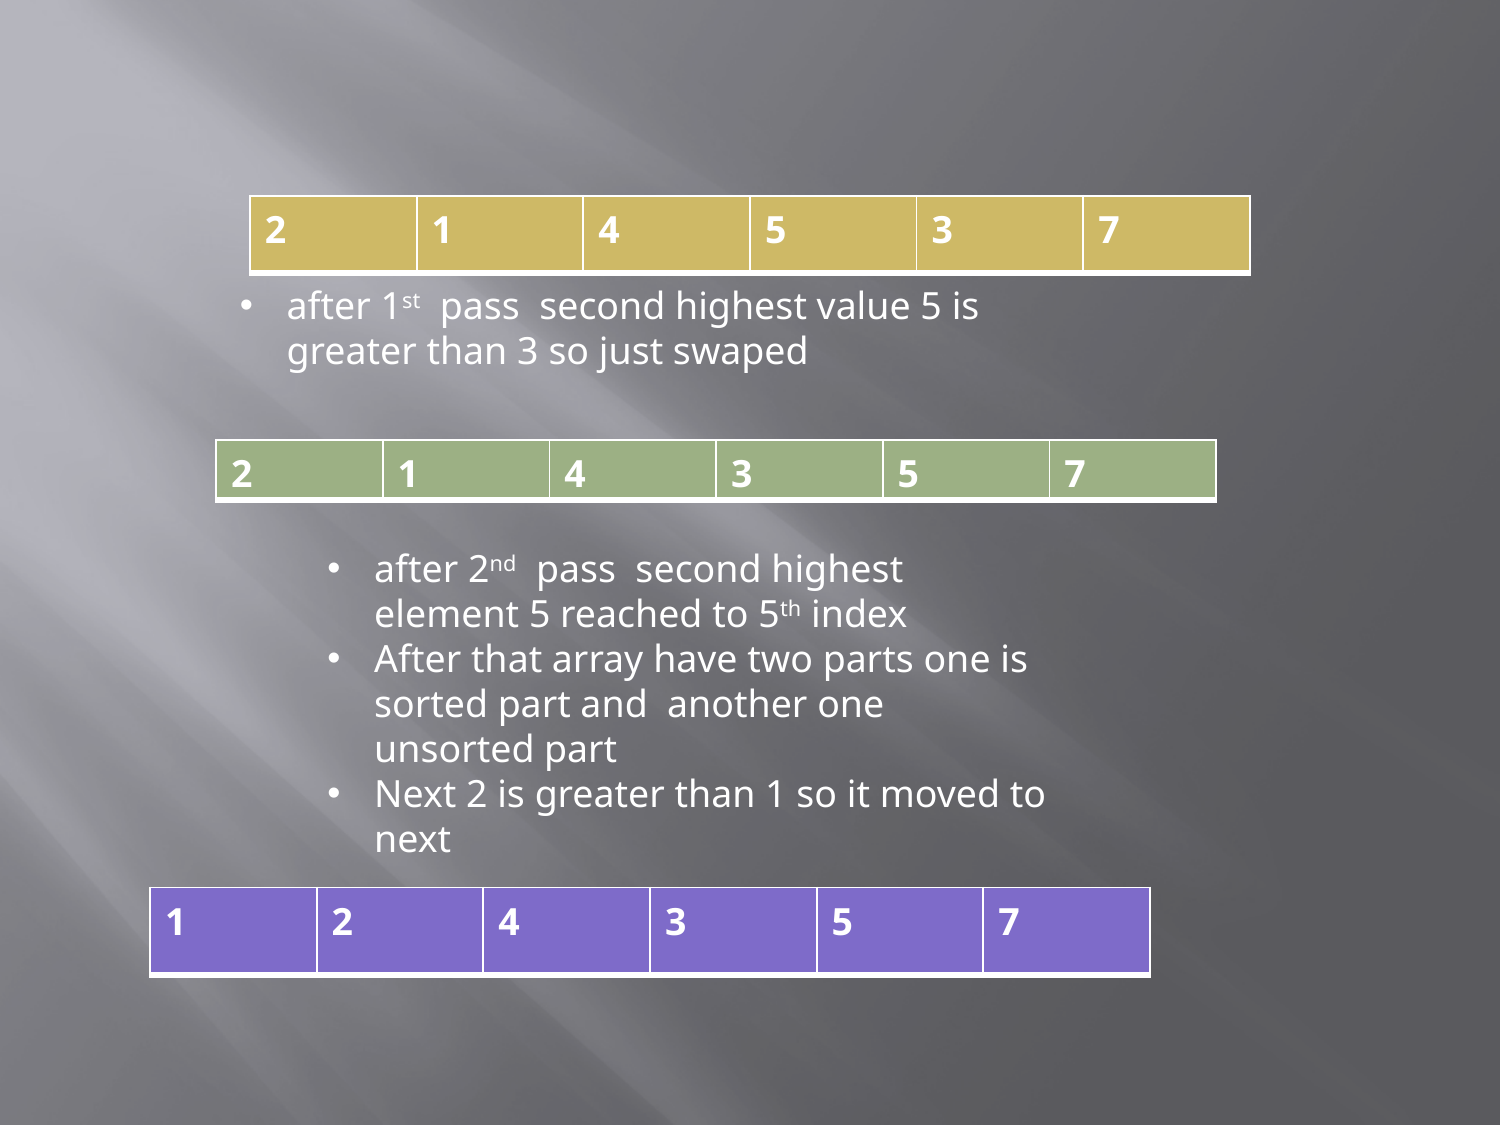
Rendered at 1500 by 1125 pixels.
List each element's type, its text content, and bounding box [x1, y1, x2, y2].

table_header 3 [917, 197, 1082, 270]
table_header 5 [751, 197, 916, 270]
table_header 1 [418, 197, 582, 270]
table_header 5 [884, 441, 1049, 497]
text_box after 1st pass second highest value 5 is greater than 3 so just swaped [224, 274, 1104, 425]
table_header 4 [584, 197, 749, 270]
table_header 7 [1050, 441, 1215, 497]
text_box after 2nd pass second highest element 5 reached to 5th index After that array have two parts one is sorted part and another one unsorted part Next 2 is greater than 1 so it moved to next [312, 537, 1063, 913]
table_header 4 [550, 441, 715, 497]
table_header 7 [984, 888, 1149, 972]
table_header 1 [384, 441, 549, 497]
table_header 1 [151, 888, 316, 972]
table_header 4 [484, 913, 649, 972]
table_header 7 [1084, 197, 1249, 270]
table_header 2 [217, 441, 382, 497]
table_header 3 [717, 441, 882, 497]
table_header 3 [651, 913, 816, 972]
table_header 2 [318, 913, 482, 972]
table_header 5 [818, 913, 982, 972]
table_header 2 [251, 197, 416, 270]
